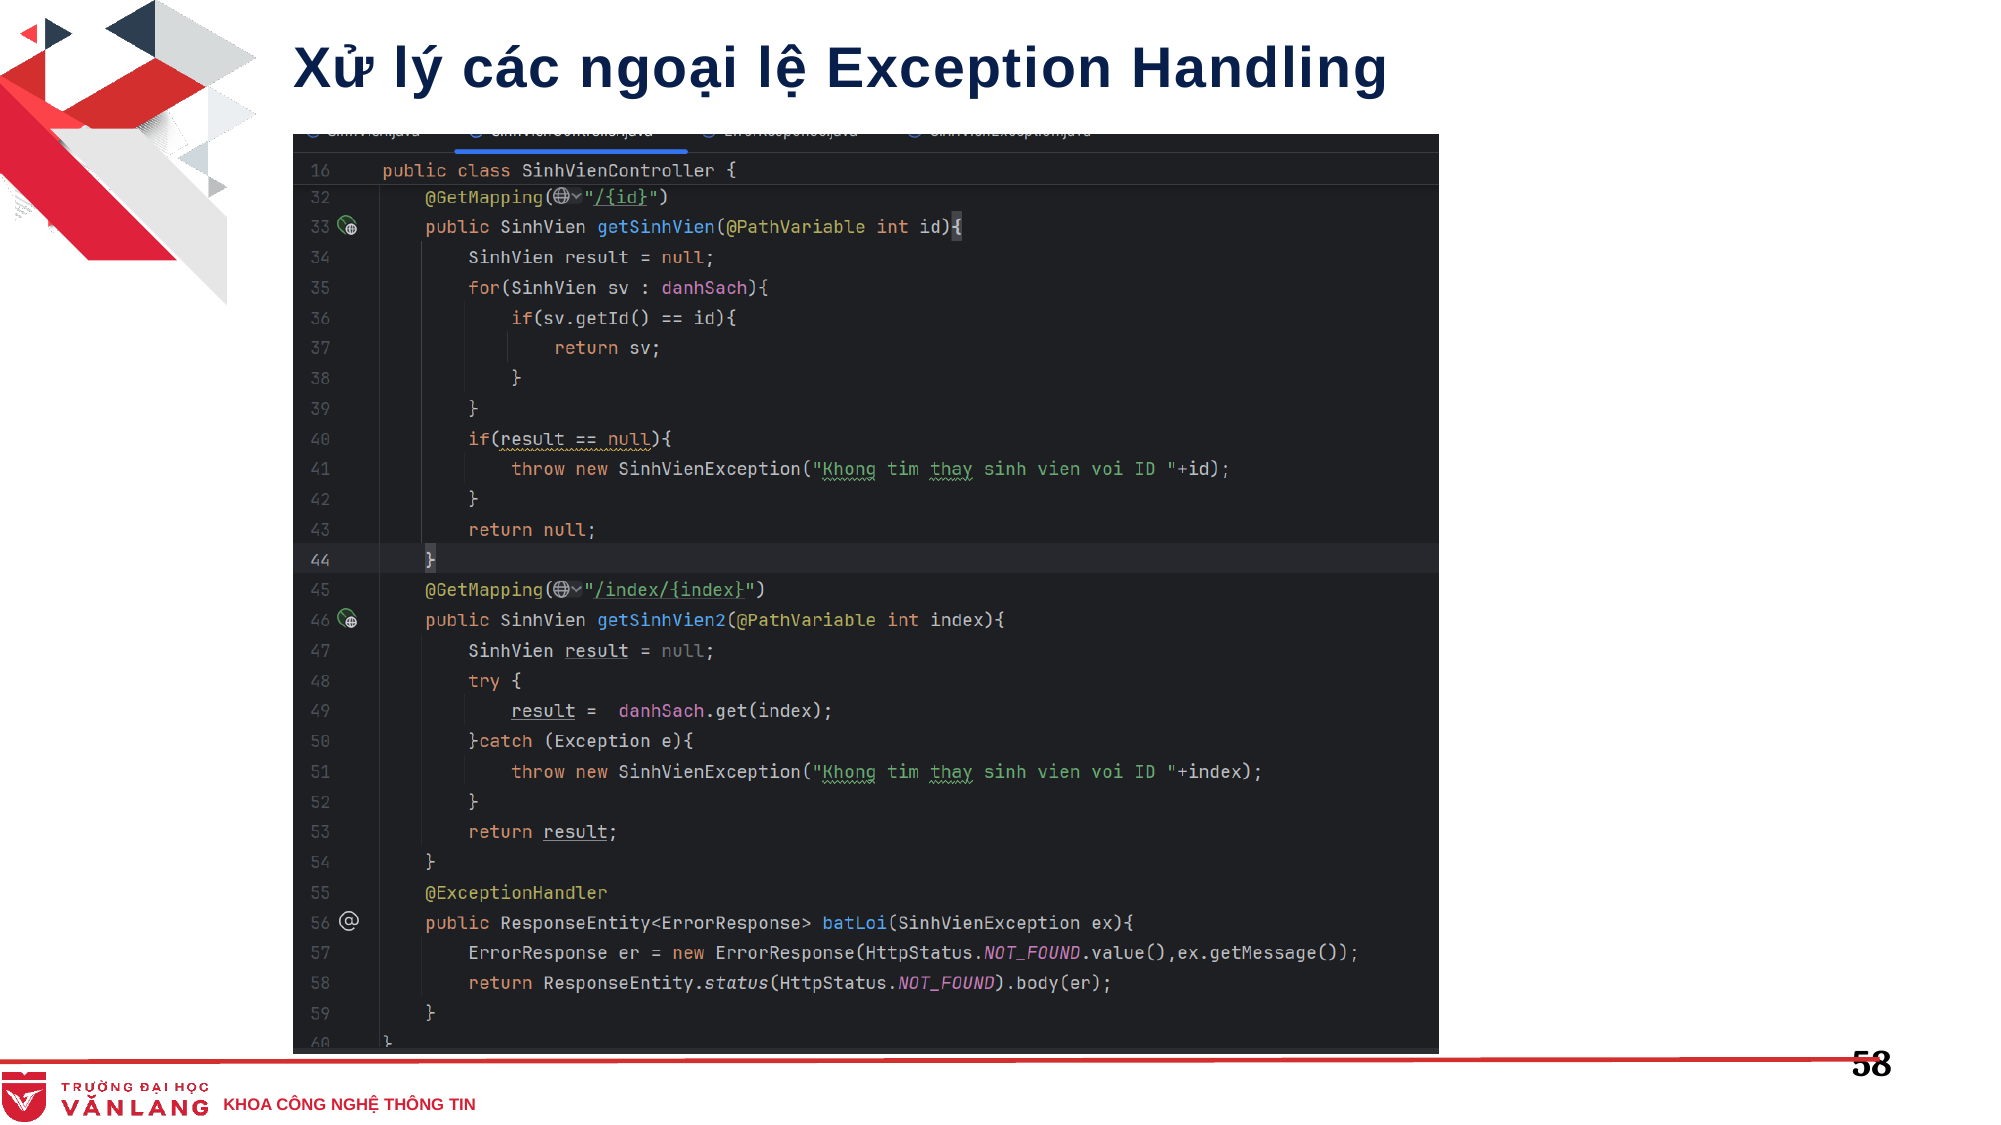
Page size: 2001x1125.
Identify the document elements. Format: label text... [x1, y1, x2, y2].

picture [293, 134, 1439, 1054]
picture [0, 173, 60, 233]
text_box Xử lý các ngoại lệ Exception Handling [293, 28, 1829, 100]
picture [0, 0, 256, 233]
picture [2, 1072, 208, 1122]
